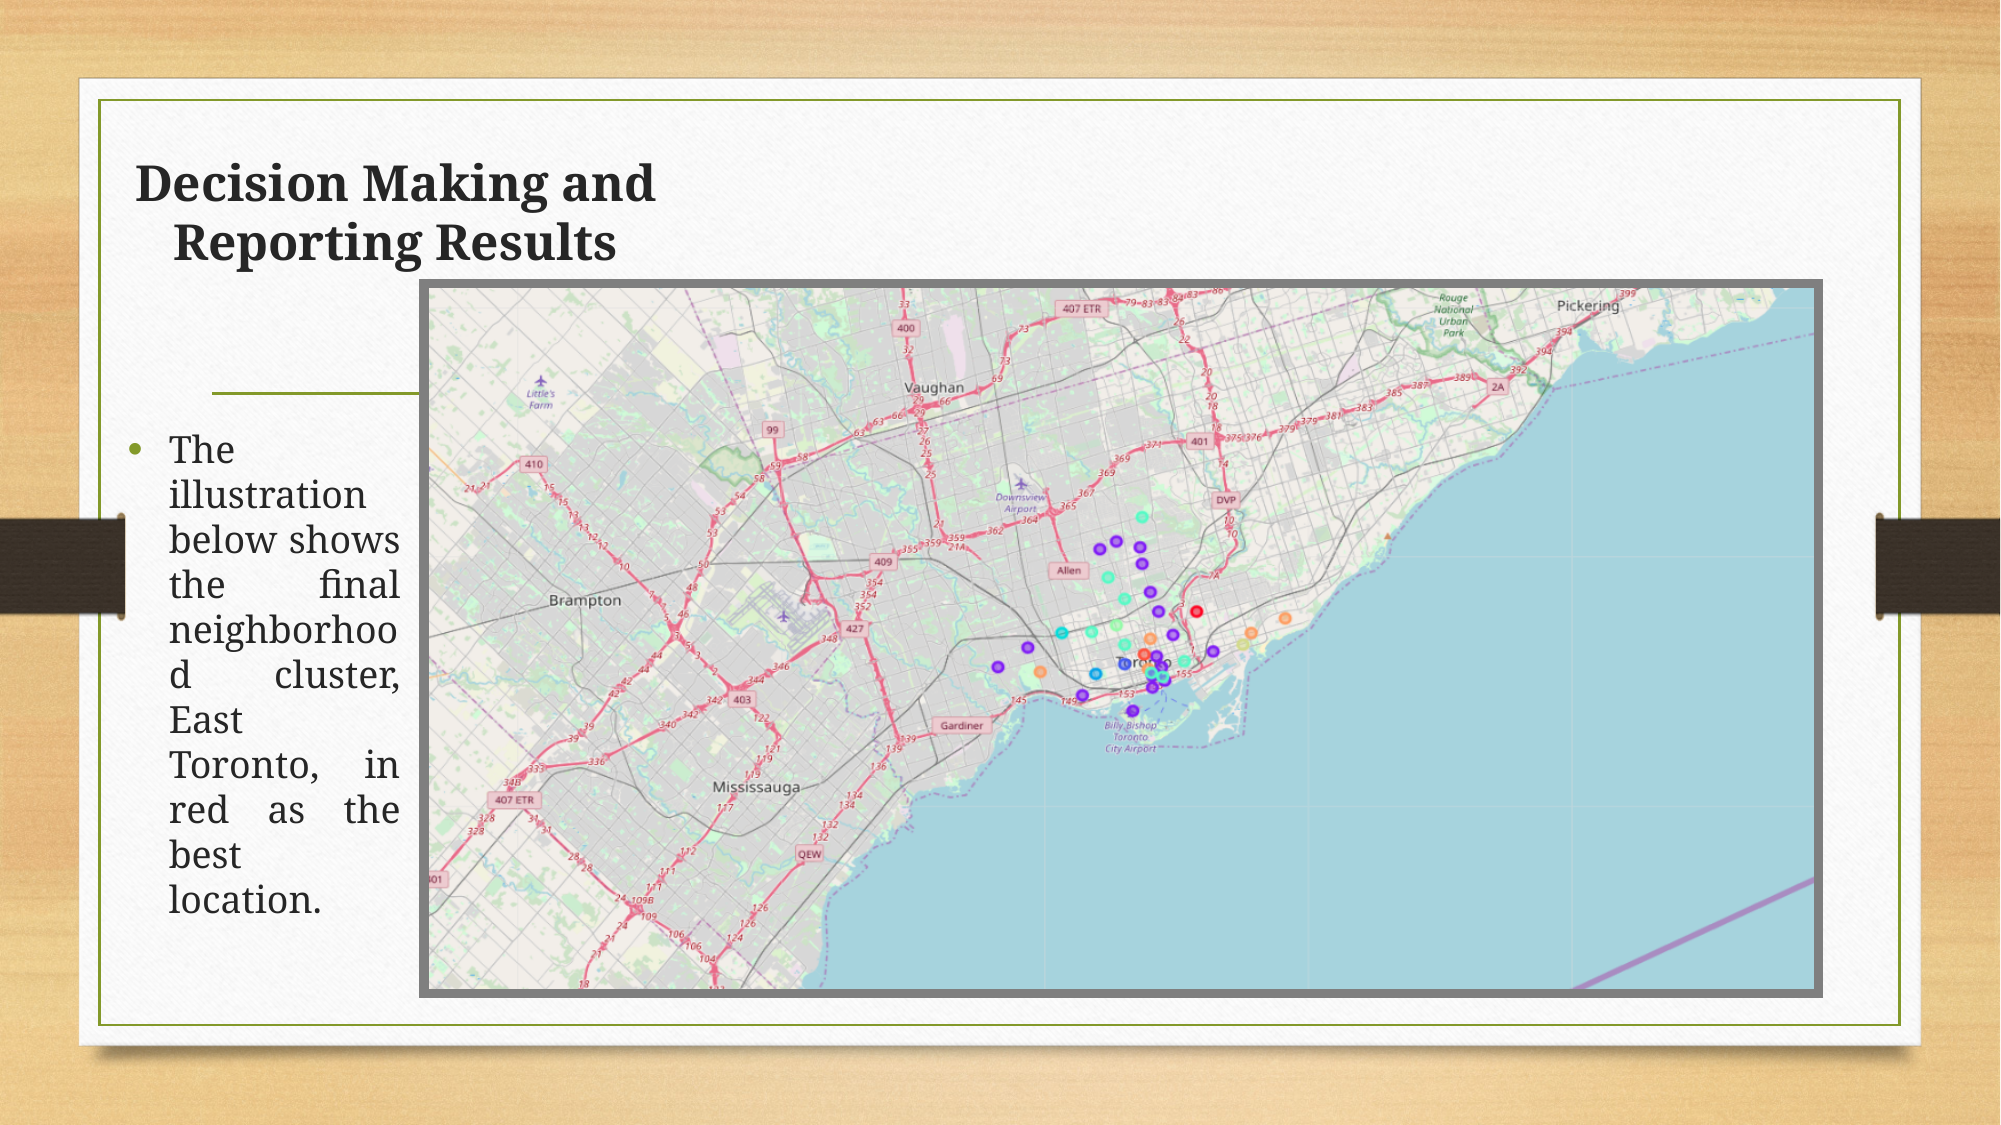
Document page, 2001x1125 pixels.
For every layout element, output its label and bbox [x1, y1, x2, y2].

text_box [0, 0, 2000, 1125]
picture [428, 287, 1814, 990]
